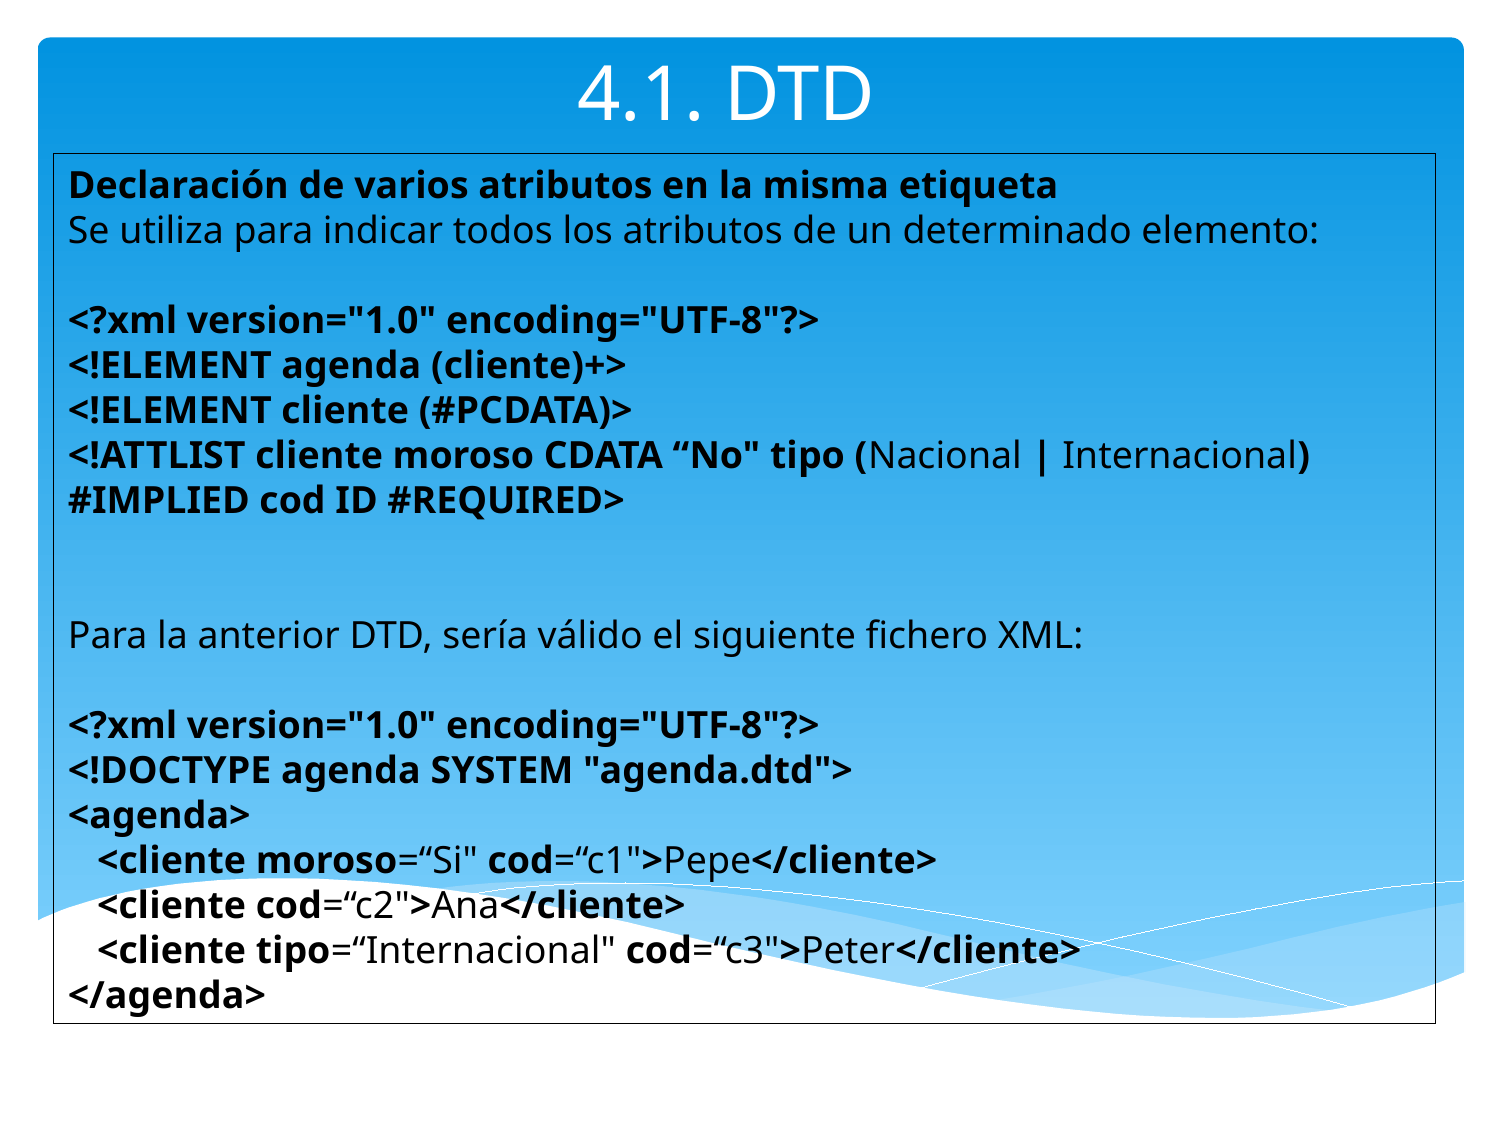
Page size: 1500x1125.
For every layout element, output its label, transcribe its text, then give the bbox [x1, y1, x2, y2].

text_box Declaración de varios atributos en la misma etiqueta Se utiliza para indicar todos los atributos de un determinado elemento: <?xml version="1.0" encoding="UTF-8"?> <!ELEMENT agenda (cliente)+> <!ELEMENT cliente (#PCDATA)> <!ATTLIST cliente moroso CDATA “No" tipo (Nacional | Internacional) #IMPLIED cod ID #REQUIRED> Para la anterior DTD, sería válido el siguiente fichero XML: <?xml version="1.0" encoding="UTF-8"?> <!DOCTYPE agenda SYSTEM "agenda.dtd"> <agenda> <cliente moroso=“Si" cod=“c1">Pepe</cliente> <cliente cod=“c2">Ana</cliente> <cliente tipo=“Internacional" cod=“c3">Peter</cliente> </agenda> [53, 153, 1436, 1024]
title 4.1. DTD [88, 36, 1364, 143]
